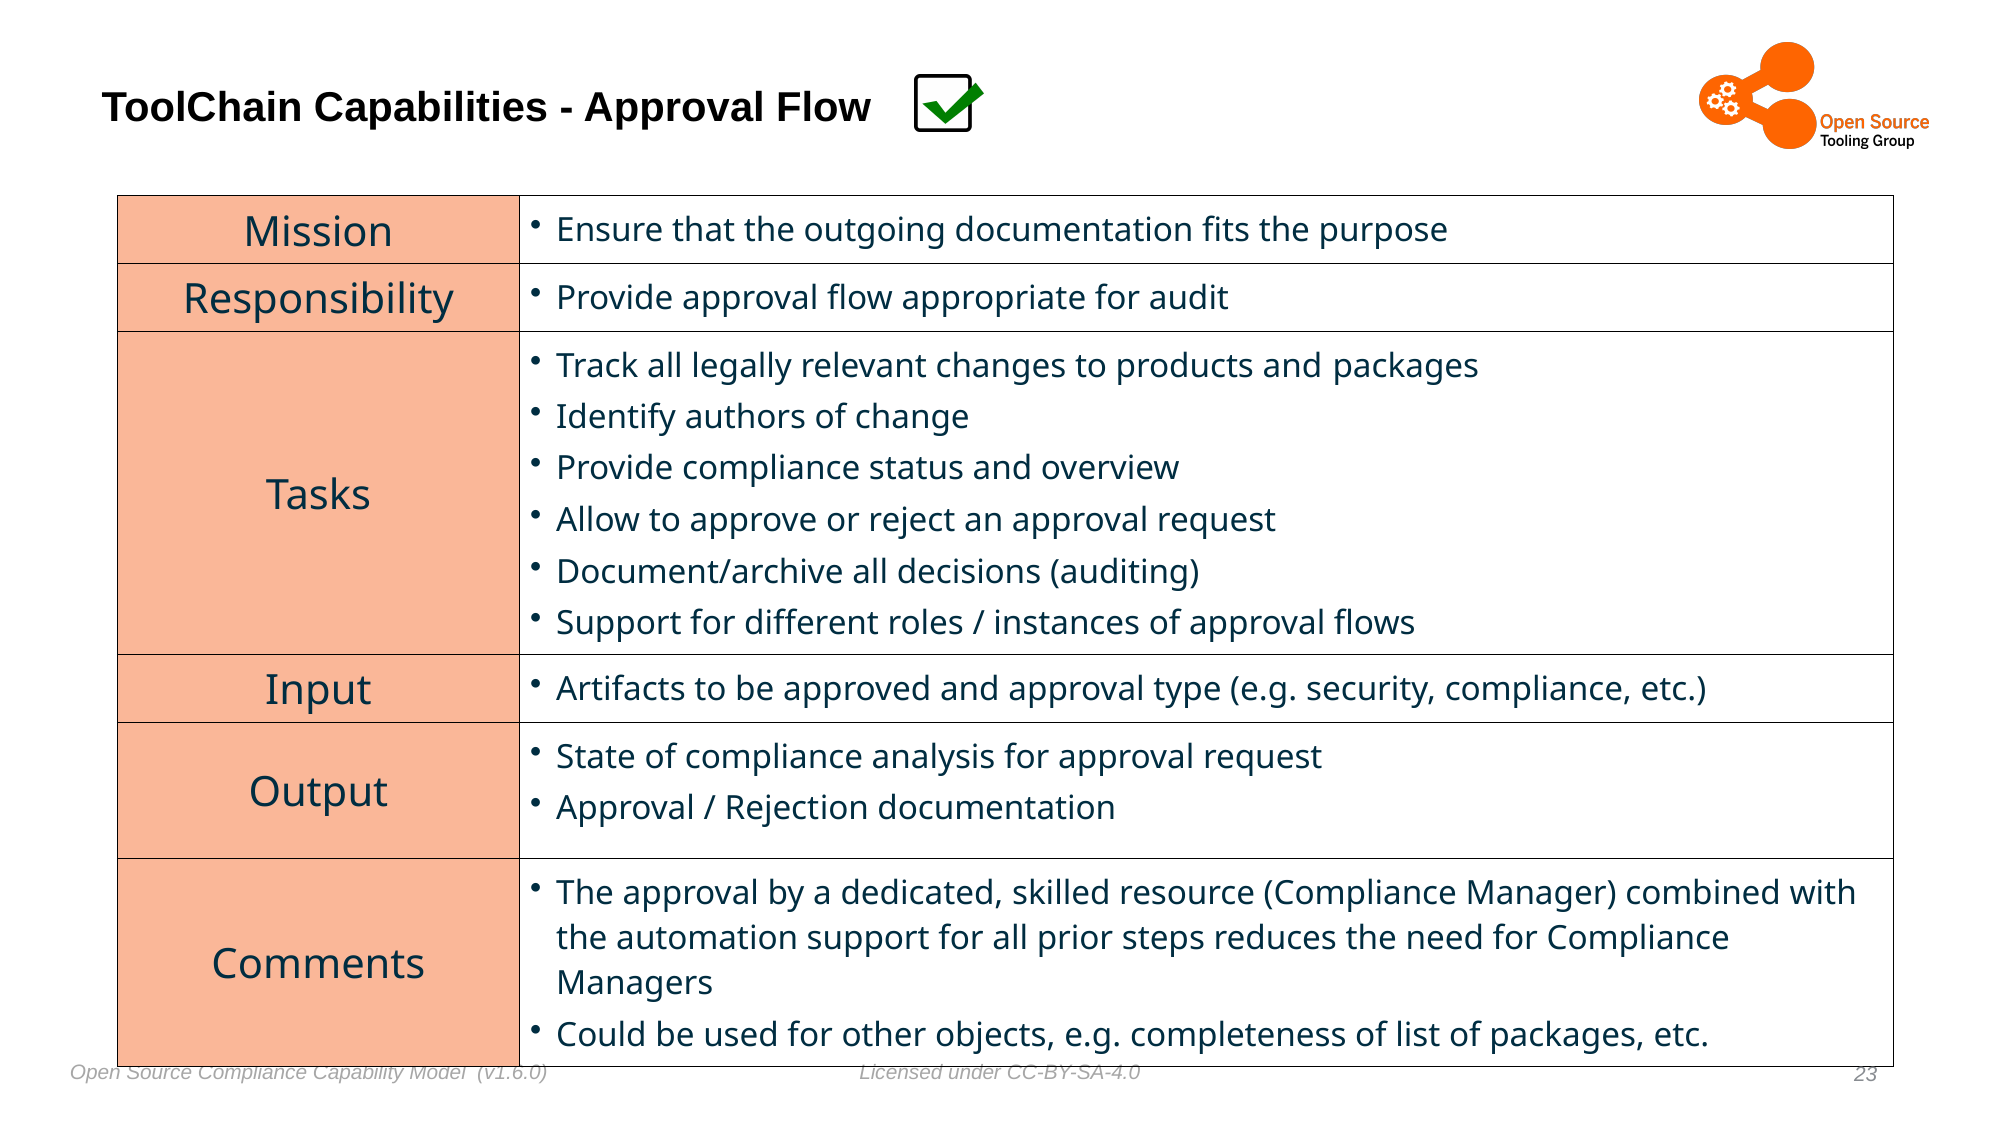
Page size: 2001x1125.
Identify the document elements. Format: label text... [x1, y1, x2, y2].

table_header Ensure that the outgoing documentation fits the purpose [520, 196, 1893, 263]
table_cell Comments [118, 859, 519, 1066]
title ToolChain Capabilities - Approval Flow [93, 58, 1707, 157]
slide_number 23 [1843, 1053, 1886, 1092]
table_cell Responsibility [118, 264, 519, 331]
table_cell Output [118, 723, 519, 858]
table_header Mission [118, 196, 519, 263]
table_cell Artifacts to be approved and approval type (e.g. security, compliance, etc.) [520, 655, 1893, 722]
picture [913, 74, 984, 133]
table_cell Provide approval flow appropriate for audit [520, 264, 1893, 331]
table_cell Tasks [118, 332, 519, 654]
picture [1699, 42, 1929, 149]
table_cell The approval by a dedicated, skilled resource (Compliance Manager) combined with the automation support for all prior steps reduces the need for Compliance Managers Could be used for other objects, e.g. completeness of list of packages, etc. [520, 859, 1893, 1066]
table_cell Track all legally relevant changes to products and packages Identify authors of change Provide compliance status and overview Allow to approve or reject an approval request Document/archive all decisions (auditing) Support for different roles / instances of approval flows [520, 332, 1893, 654]
table_cell Input [118, 655, 519, 722]
table_cell State of compliance analysis for approval request Approval / Rejection documentation [520, 723, 1893, 858]
